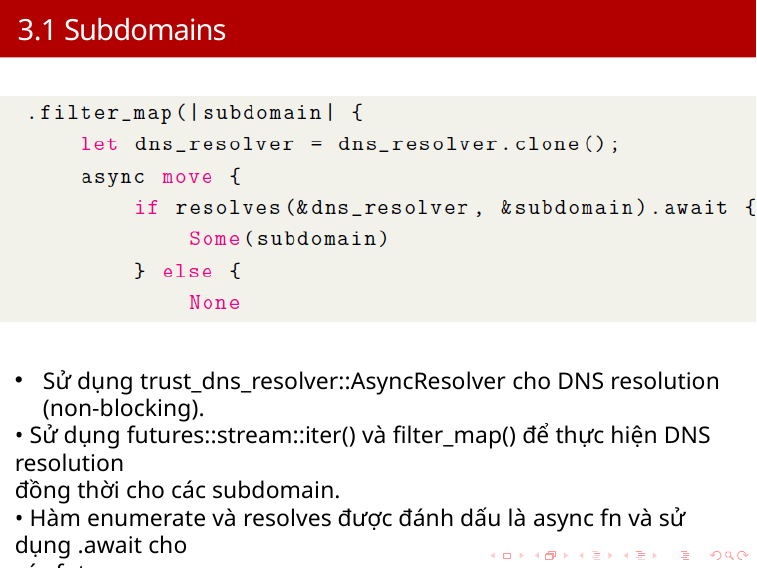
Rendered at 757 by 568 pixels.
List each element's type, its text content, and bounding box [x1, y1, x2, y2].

title 3.1 Subdomains [15, 8, 539, 94]
text_box Sử dụng trust_dns_resolver::AsyncResolver cho DNS resolution (non-blocking). • Sử dụng futures::stream::iter() và filter_map() để thực hiện DNS resolution đồng thời cho các subdomain. • Hàm enumerate và resolves được đánh dấu là async fn và sử dụng .await cho các future. [0, 358, 757, 568]
picture [0, 96, 756, 322]
